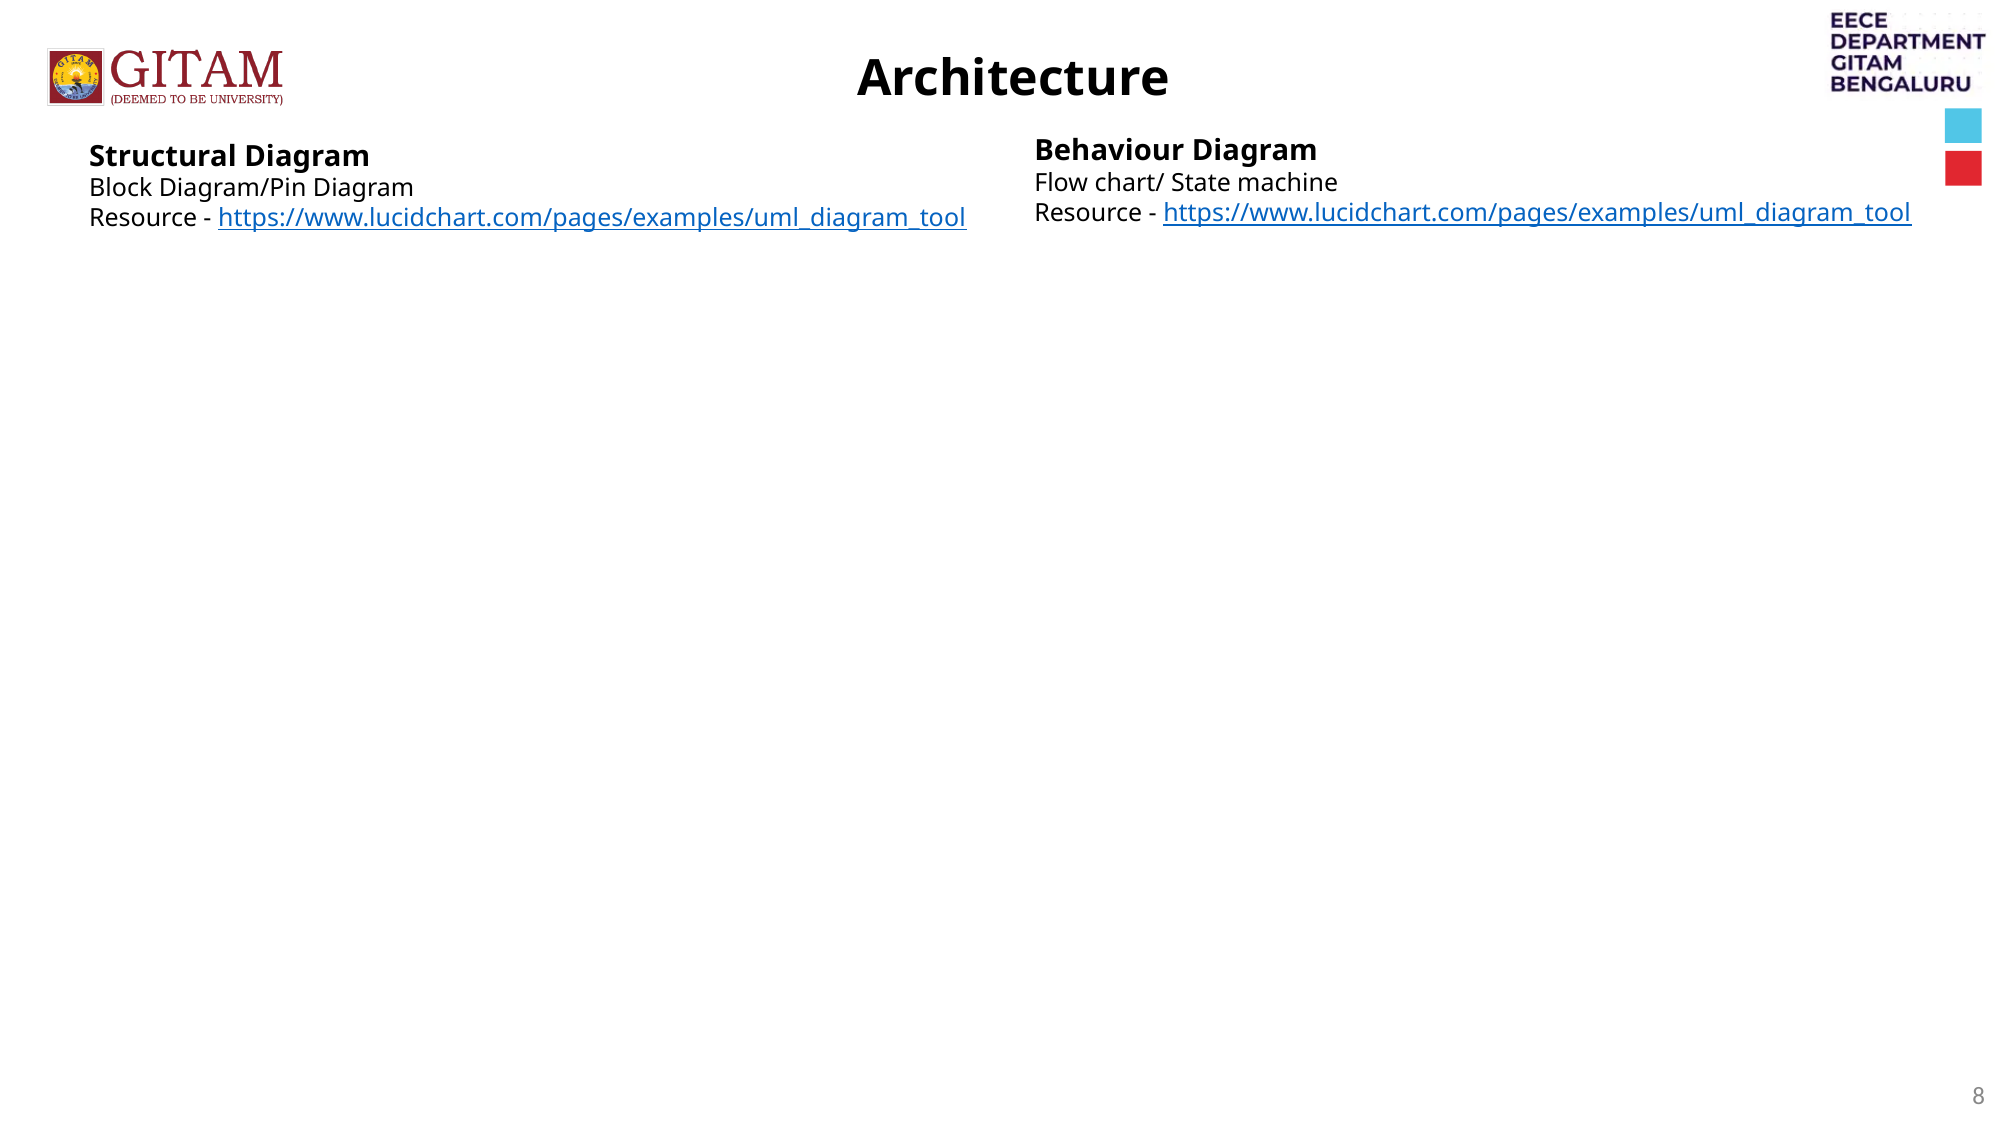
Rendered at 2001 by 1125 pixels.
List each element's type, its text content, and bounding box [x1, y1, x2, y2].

picture [1824, 1, 2000, 101]
text_box Behaviour Diagram Flow chart/ State machine Resource - https://www.lucidchart.com/pages/examples/uml_diagram_tool [1019, 124, 1965, 1066]
text_box Architecture [163, 38, 1889, 119]
picture [43, 42, 163, 112]
text_box Structural Diagram Block Diagram/Pin Diagram Resource - https://www.lucidchart.com/pages/examples/uml_diagram_tool [74, 129, 1020, 1071]
slide_number 8 [1550, 1065, 2000, 1125]
